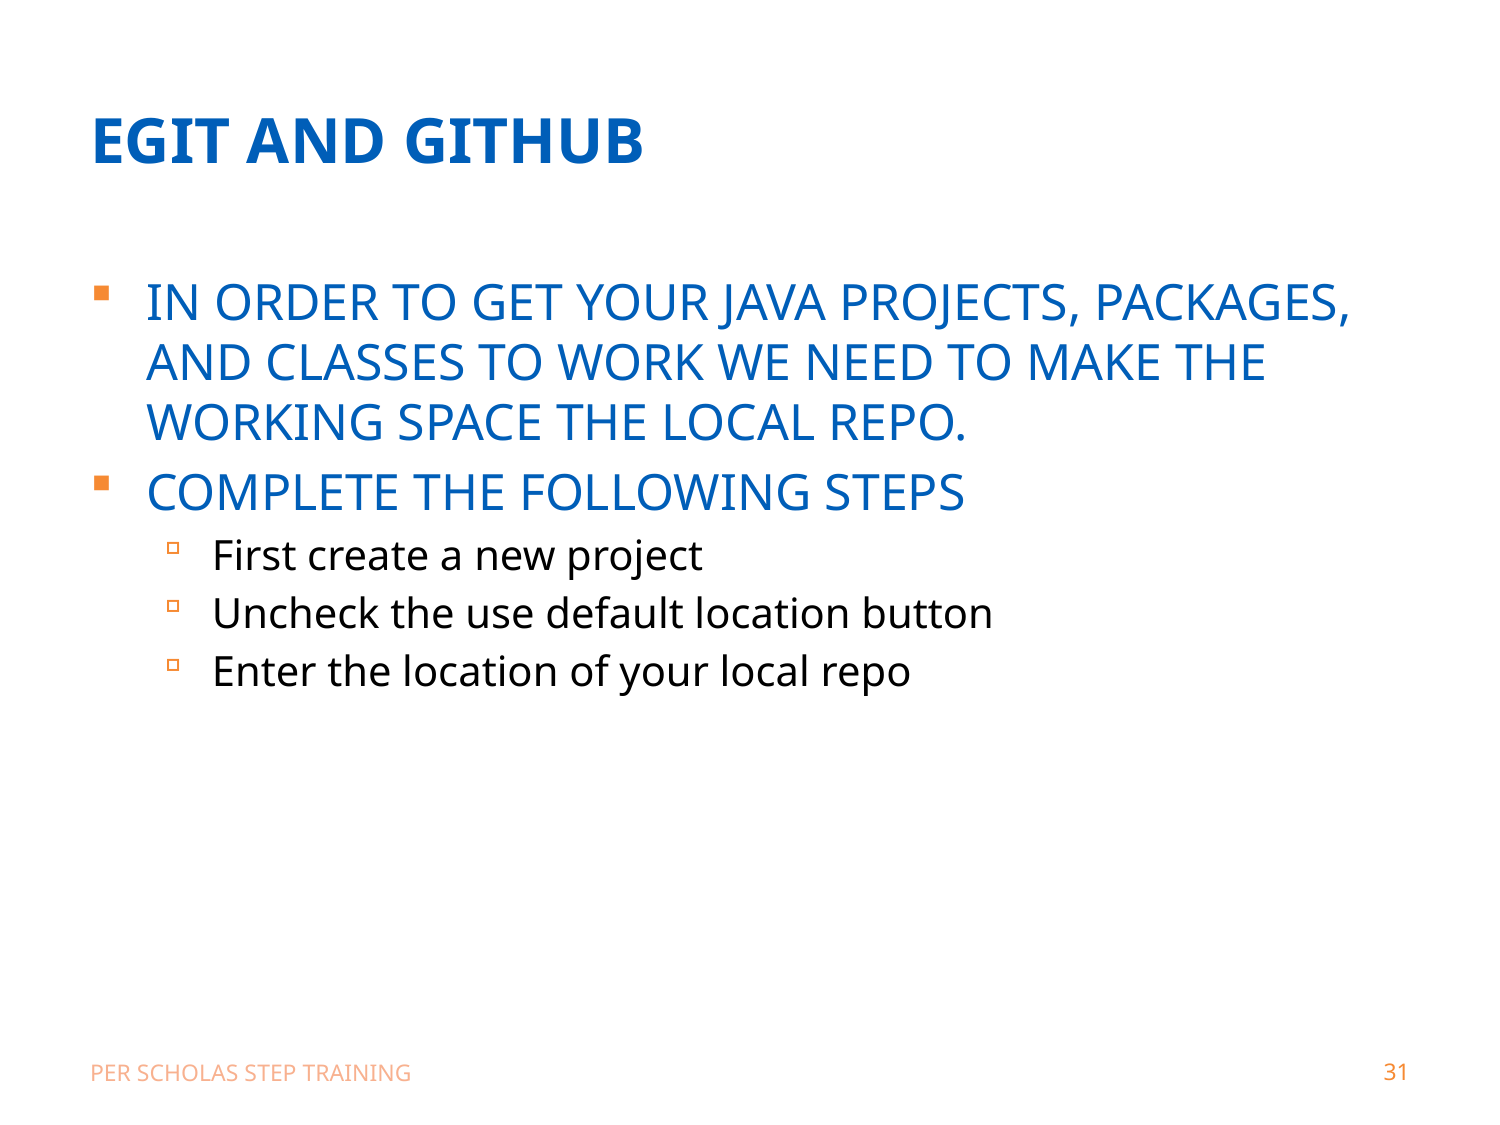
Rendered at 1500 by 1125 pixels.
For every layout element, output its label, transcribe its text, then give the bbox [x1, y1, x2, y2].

list In order to get your java projects, packages, and classes to work we need to make the working space the local repo. Complete the following steps First create a new project Uncheck the use default location button Enter the location of your local repo [75, 262, 1425, 1005]
footer Per scholas step training [75, 1042, 550, 1103]
title EGIT and GITHub [75, 45, 1425, 233]
slide_number 31 [1074, 1042, 1425, 1103]
